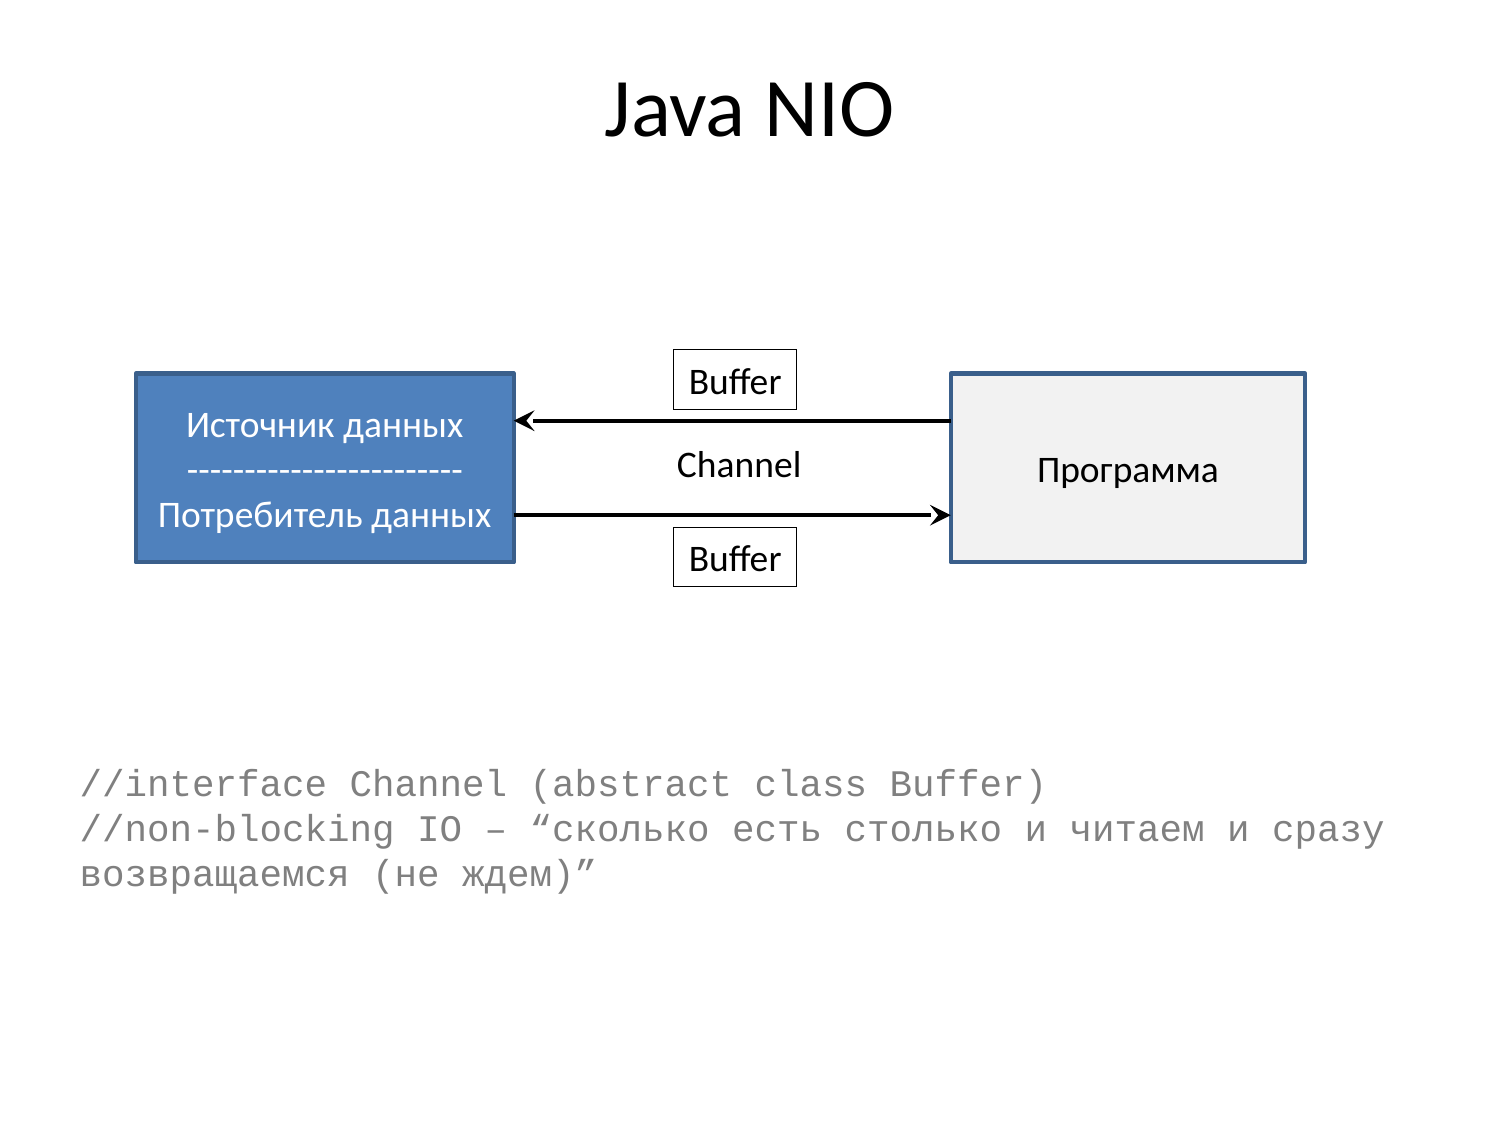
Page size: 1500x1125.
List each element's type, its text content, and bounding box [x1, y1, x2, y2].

text_box Channel [662, 432, 817, 493]
text_box Источник данных ------------------------ Потребитель данных [134, 371, 516, 564]
title Java NIO [75, 45, 1425, 161]
text_box Программа [949, 371, 1307, 564]
text_box Buffer [673, 527, 797, 587]
text_box //interface Channel (abstract class Buffer) //non-blocking IO – “сколько есть столько и читаем и сразу возвращаемся (не ждем)” [64, 751, 1412, 947]
text_box Buffer [673, 349, 797, 410]
